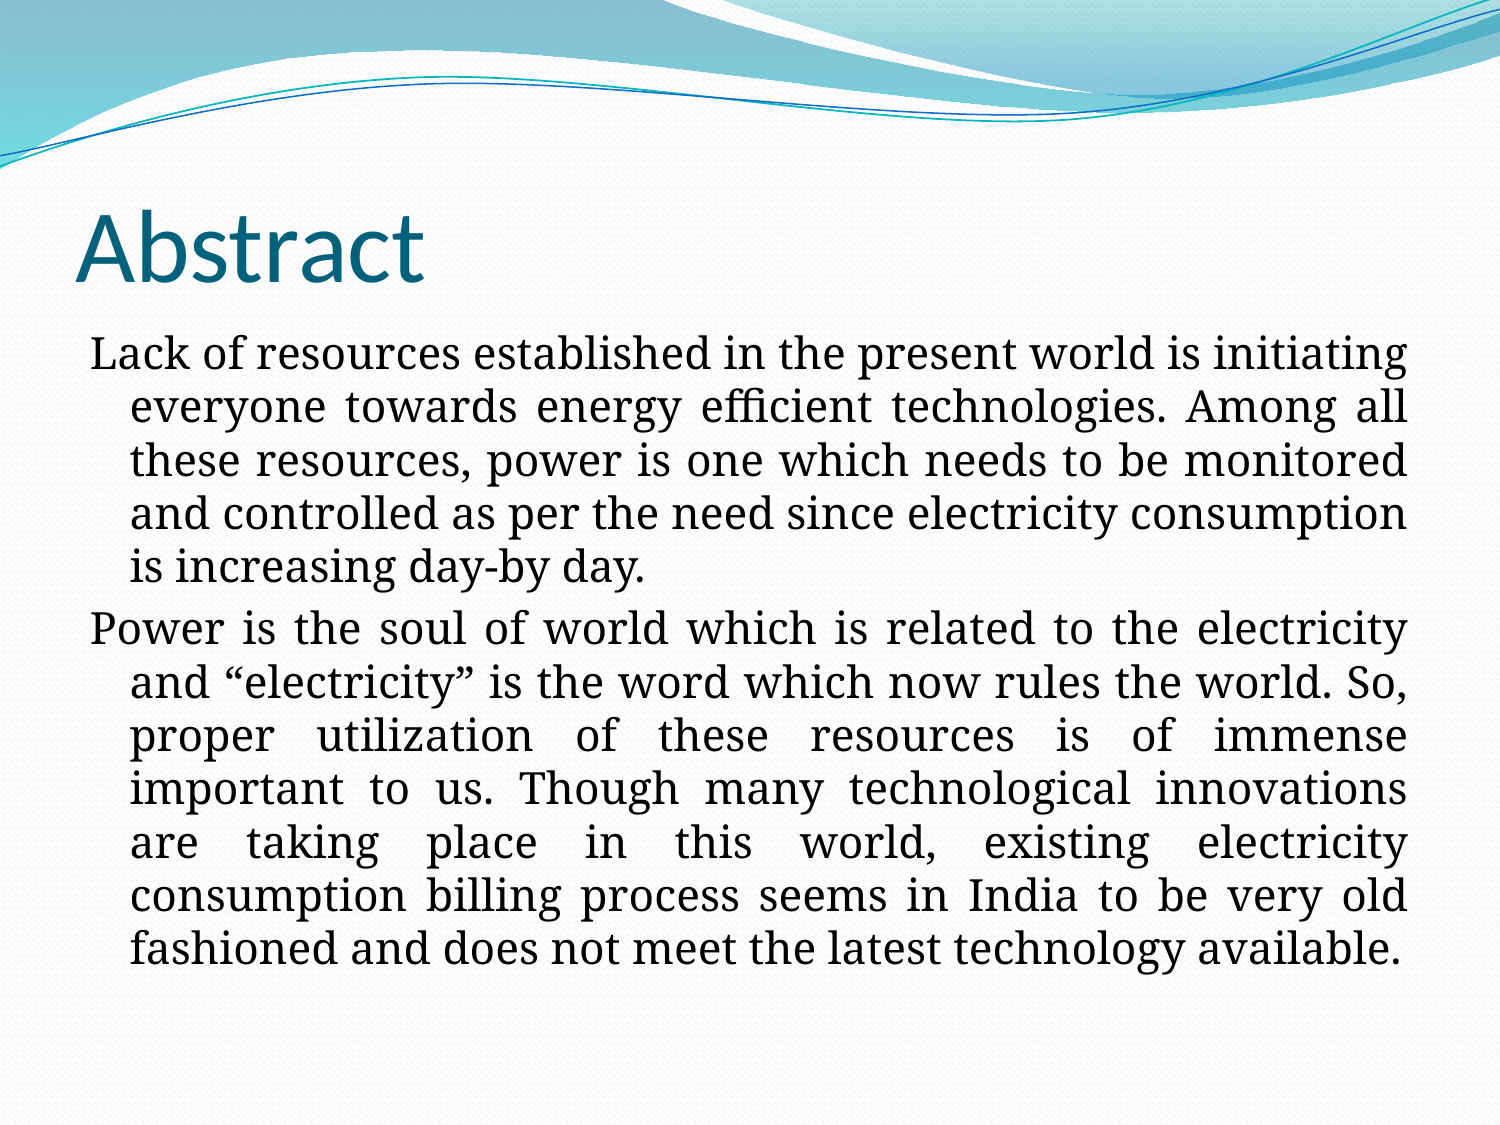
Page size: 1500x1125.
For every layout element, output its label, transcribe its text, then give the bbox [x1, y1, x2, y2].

list Lack of resources established in the present world is initiating everyone towards energy efficient technologies. Among all these resources, power is one which needs to be monitored and controlled as per the need since electricity consumption is increasing day-by day. Power is the soul of world which is related to the electricity and “electricity” is the word which now rules the world. So, proper utilization of these resources is of immense important to us. Though many technological innovations are taking place in this world, existing electricity consumption billing process seems in India to be very old fashioned and does not meet the latest technology available. [75, 317, 1425, 1038]
title Abstract [75, 115, 1425, 303]
